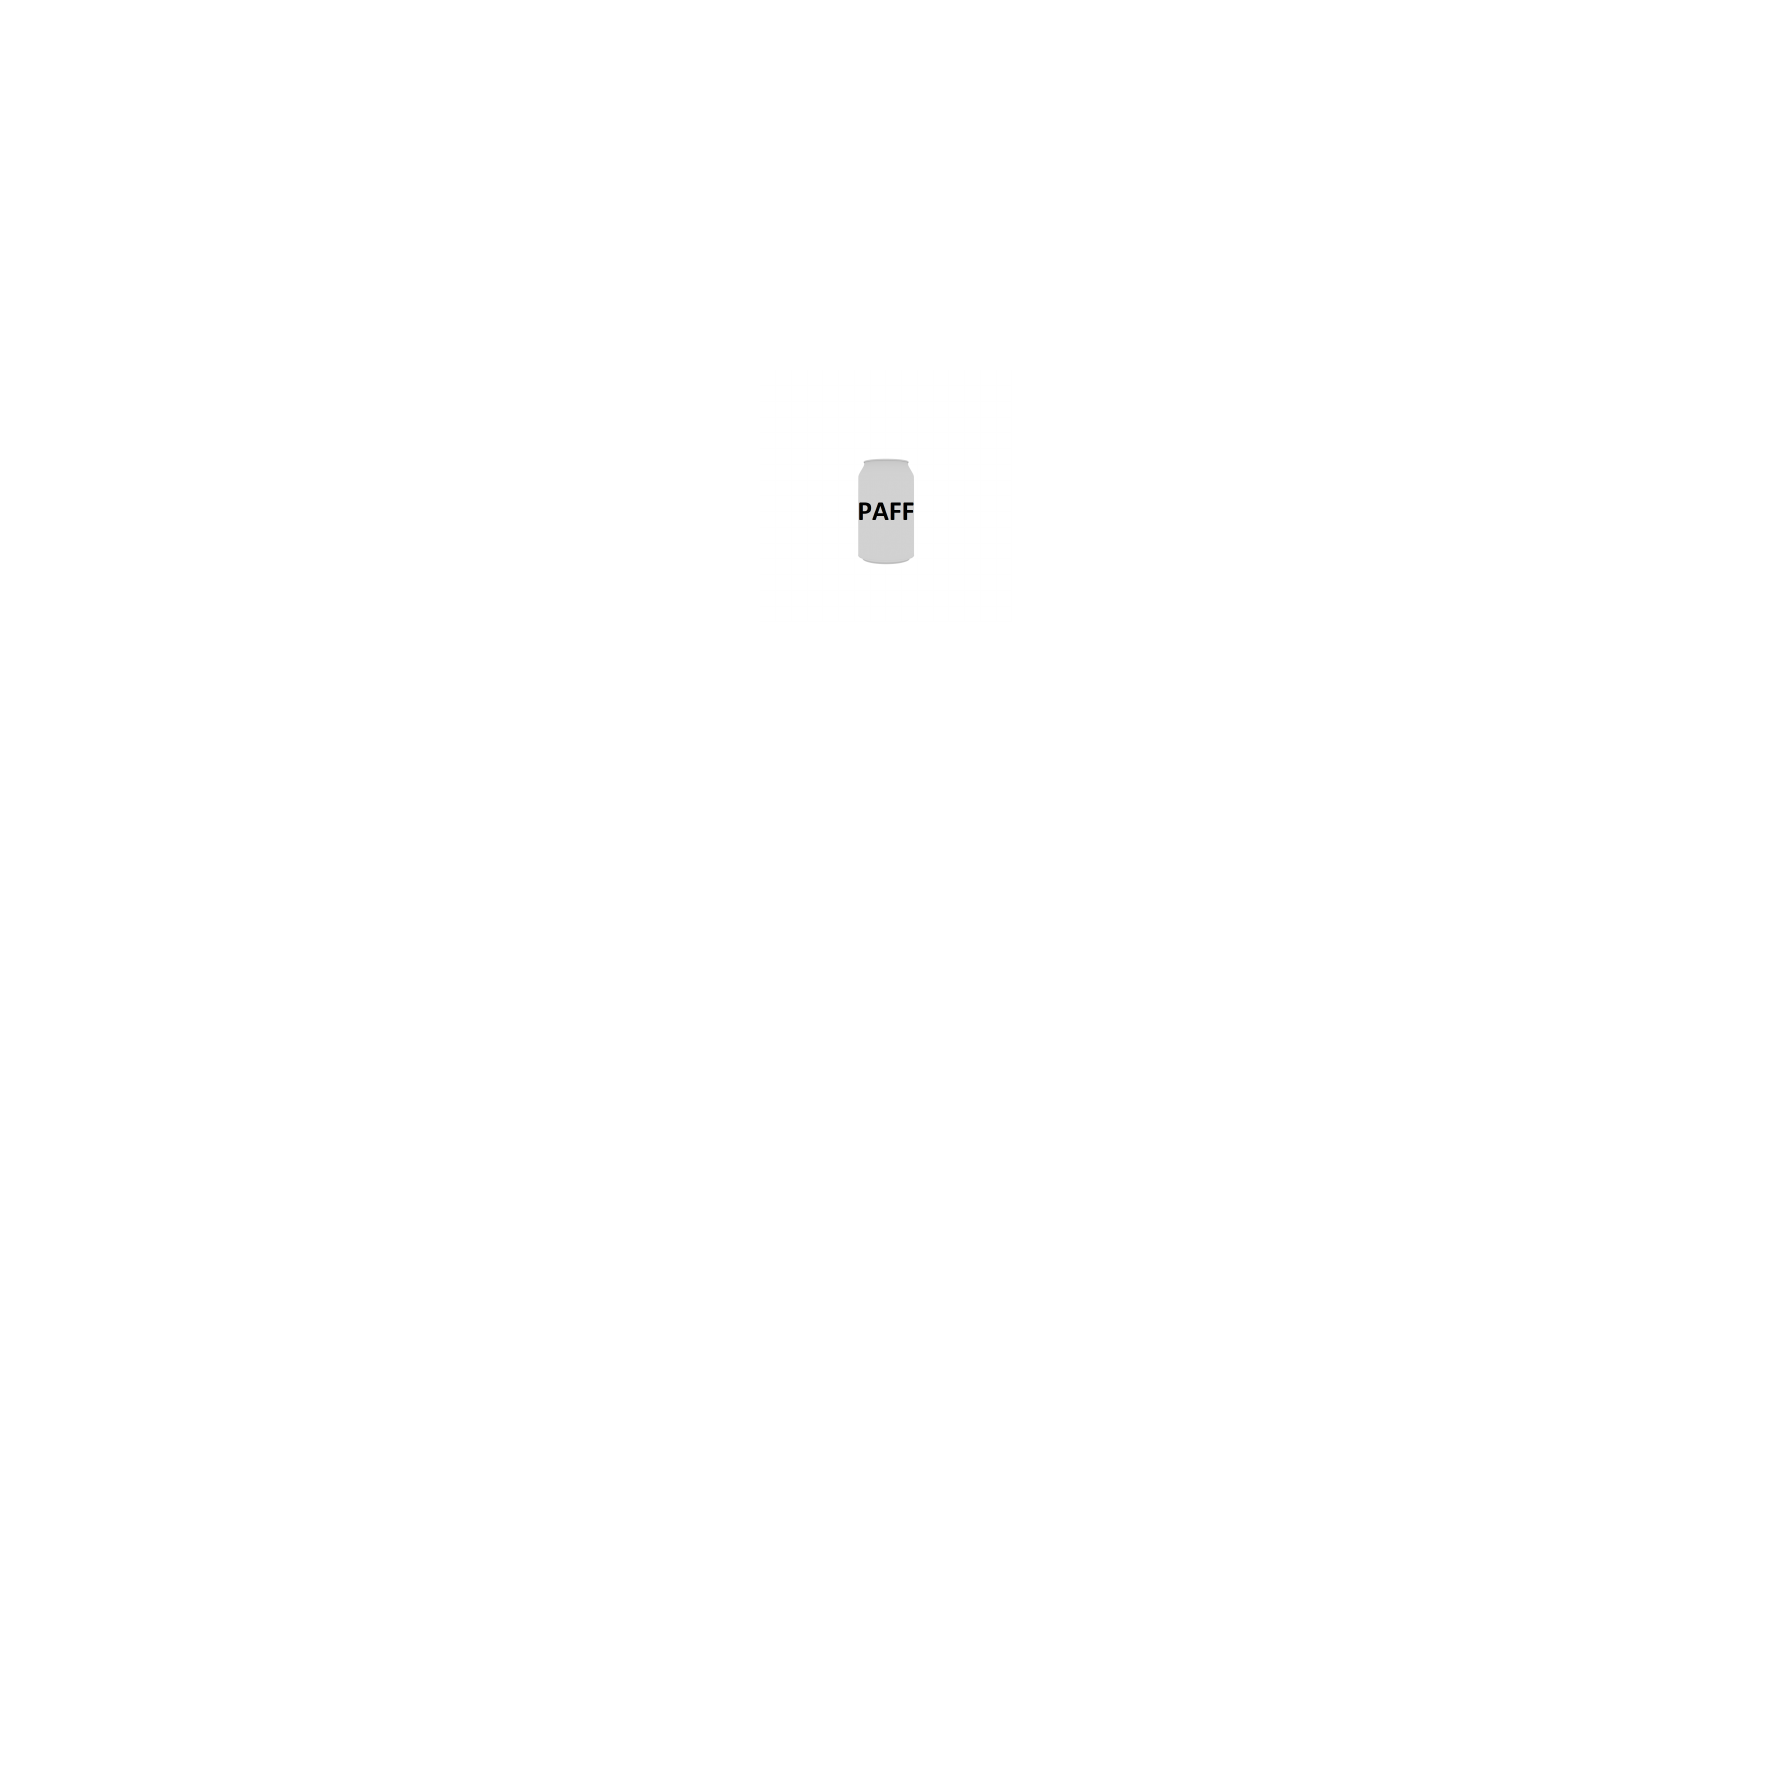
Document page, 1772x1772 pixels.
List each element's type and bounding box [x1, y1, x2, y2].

picture [760, 370, 1012, 622]
